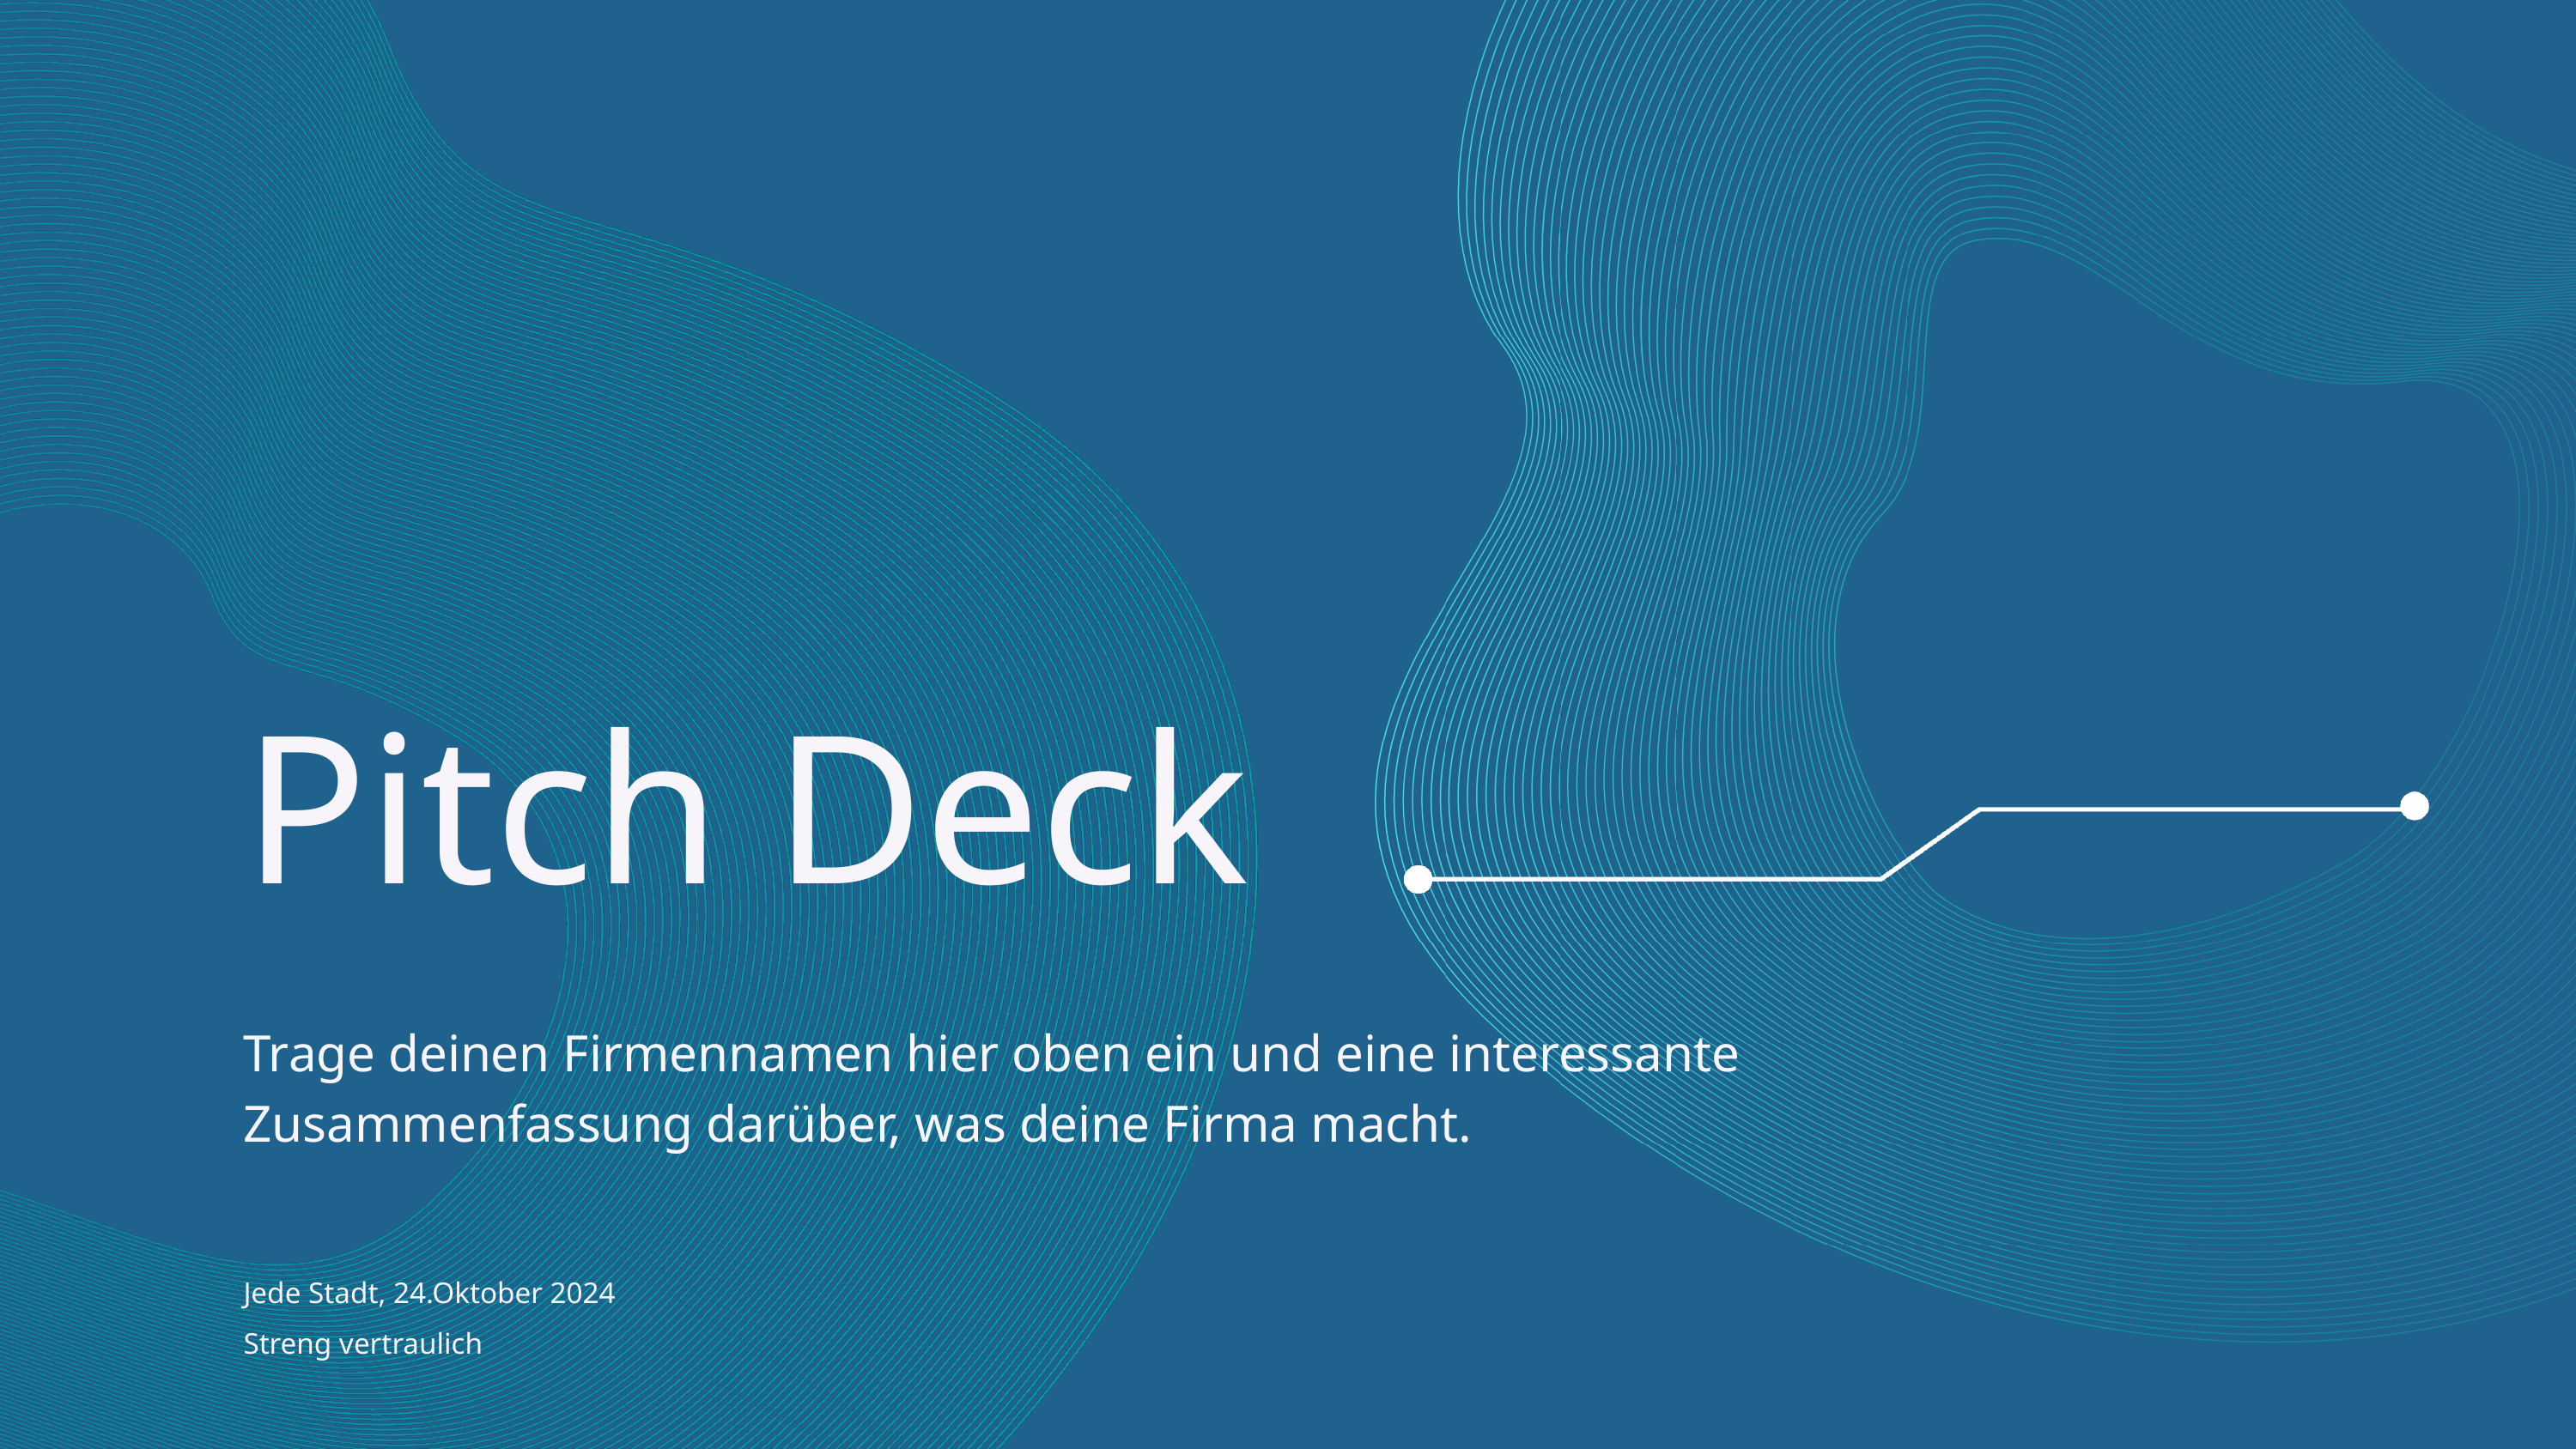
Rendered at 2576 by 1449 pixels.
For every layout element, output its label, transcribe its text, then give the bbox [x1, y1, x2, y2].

text_box Jede Stadt, 24.Oktober 2024 [243, 1269, 860, 1310]
text_box Streng vertraulich [243, 1319, 860, 1360]
text_box [1830, 791, 2432, 894]
text_box [1330, 0, 2576, 1346]
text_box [243, 700, 1824, 1153]
text_box [0, 0, 1267, 1449]
